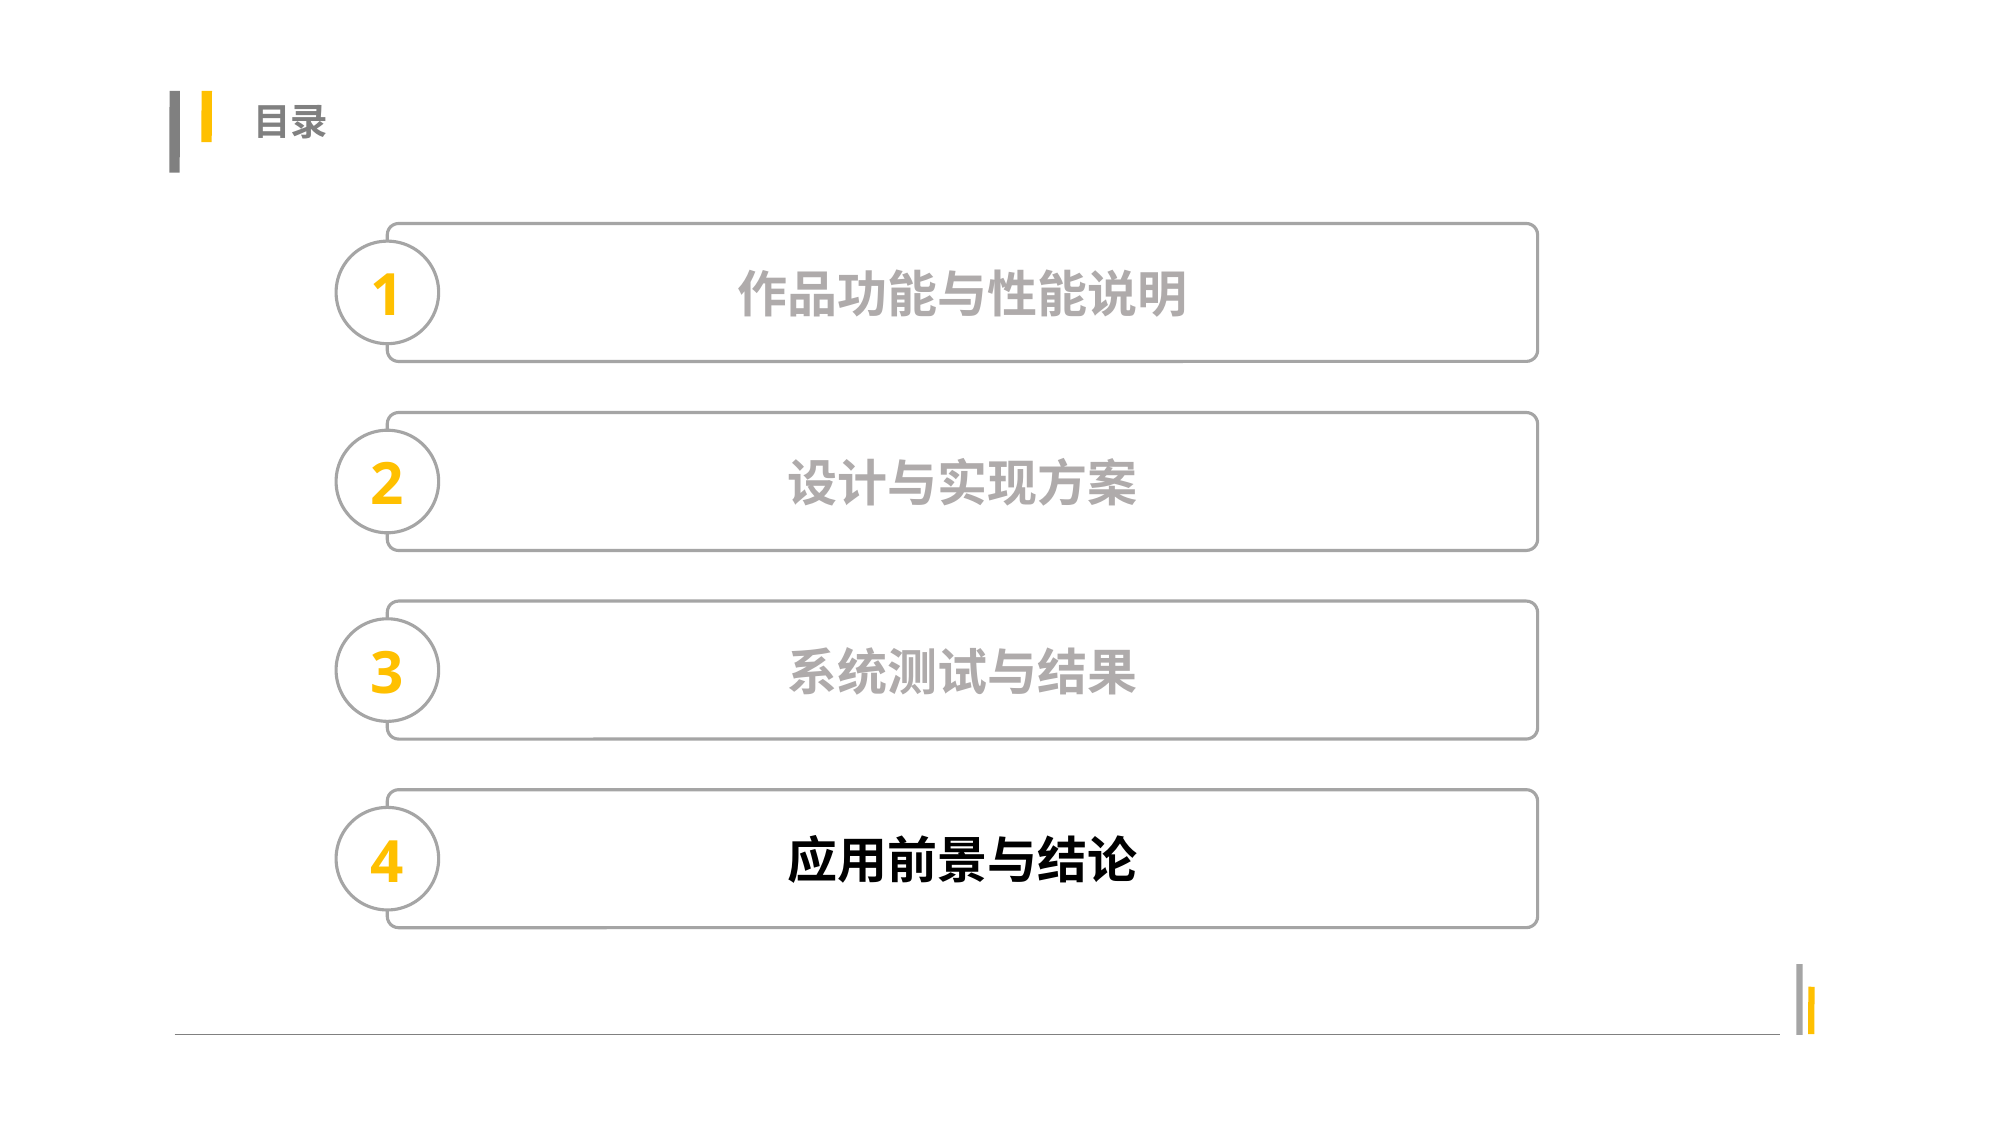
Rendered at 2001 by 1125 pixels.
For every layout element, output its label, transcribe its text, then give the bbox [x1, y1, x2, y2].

text_box 作品功能与性能说明 [387, 223, 1538, 362]
text_box 3 [336, 618, 439, 722]
text_box 应用前景与结论 [387, 789, 1538, 928]
text_box [204, 90, 209, 143]
text_box [172, 90, 177, 173]
text_box 系统测试与结果 [387, 601, 1538, 740]
text_box 设计与实现方案 [387, 412, 1538, 551]
text_box 4 [336, 807, 439, 910]
text_box 2 [336, 430, 439, 533]
text_box 目录 [238, 90, 1229, 151]
text_box 1 [336, 241, 439, 344]
